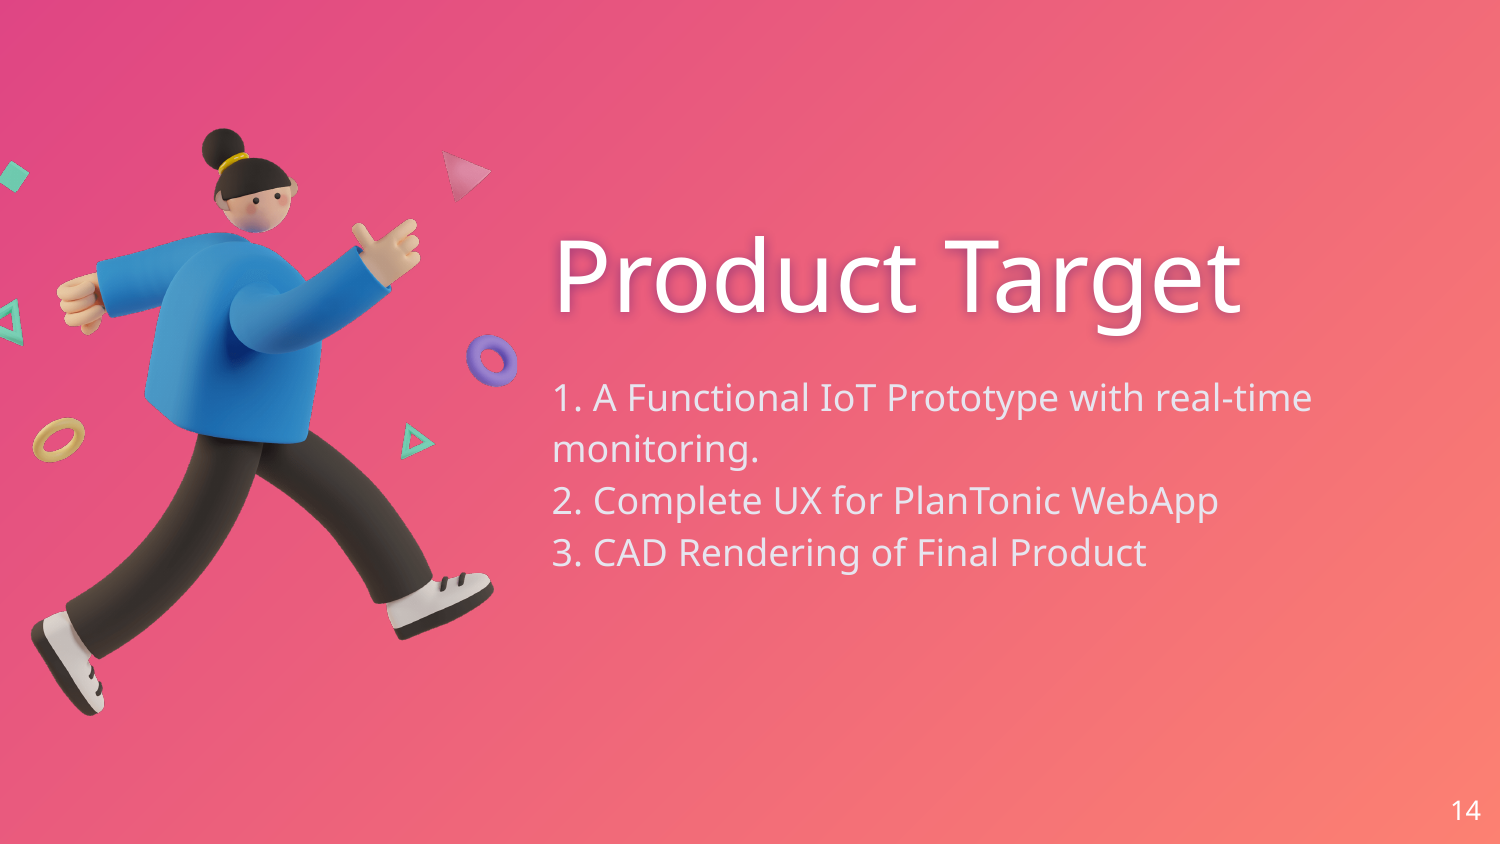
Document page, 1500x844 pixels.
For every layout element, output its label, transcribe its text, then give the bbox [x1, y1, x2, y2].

list 1. A Functional IoT Prototype with real-time monitoring. 2. Complete UX for PlanTonic WebApp 3. CAD Rendering of Final Product [551, 366, 1427, 678]
title Product Target [551, 220, 1427, 335]
slide_number 14 [1391, 779, 1482, 844]
picture [0, 128, 518, 716]
